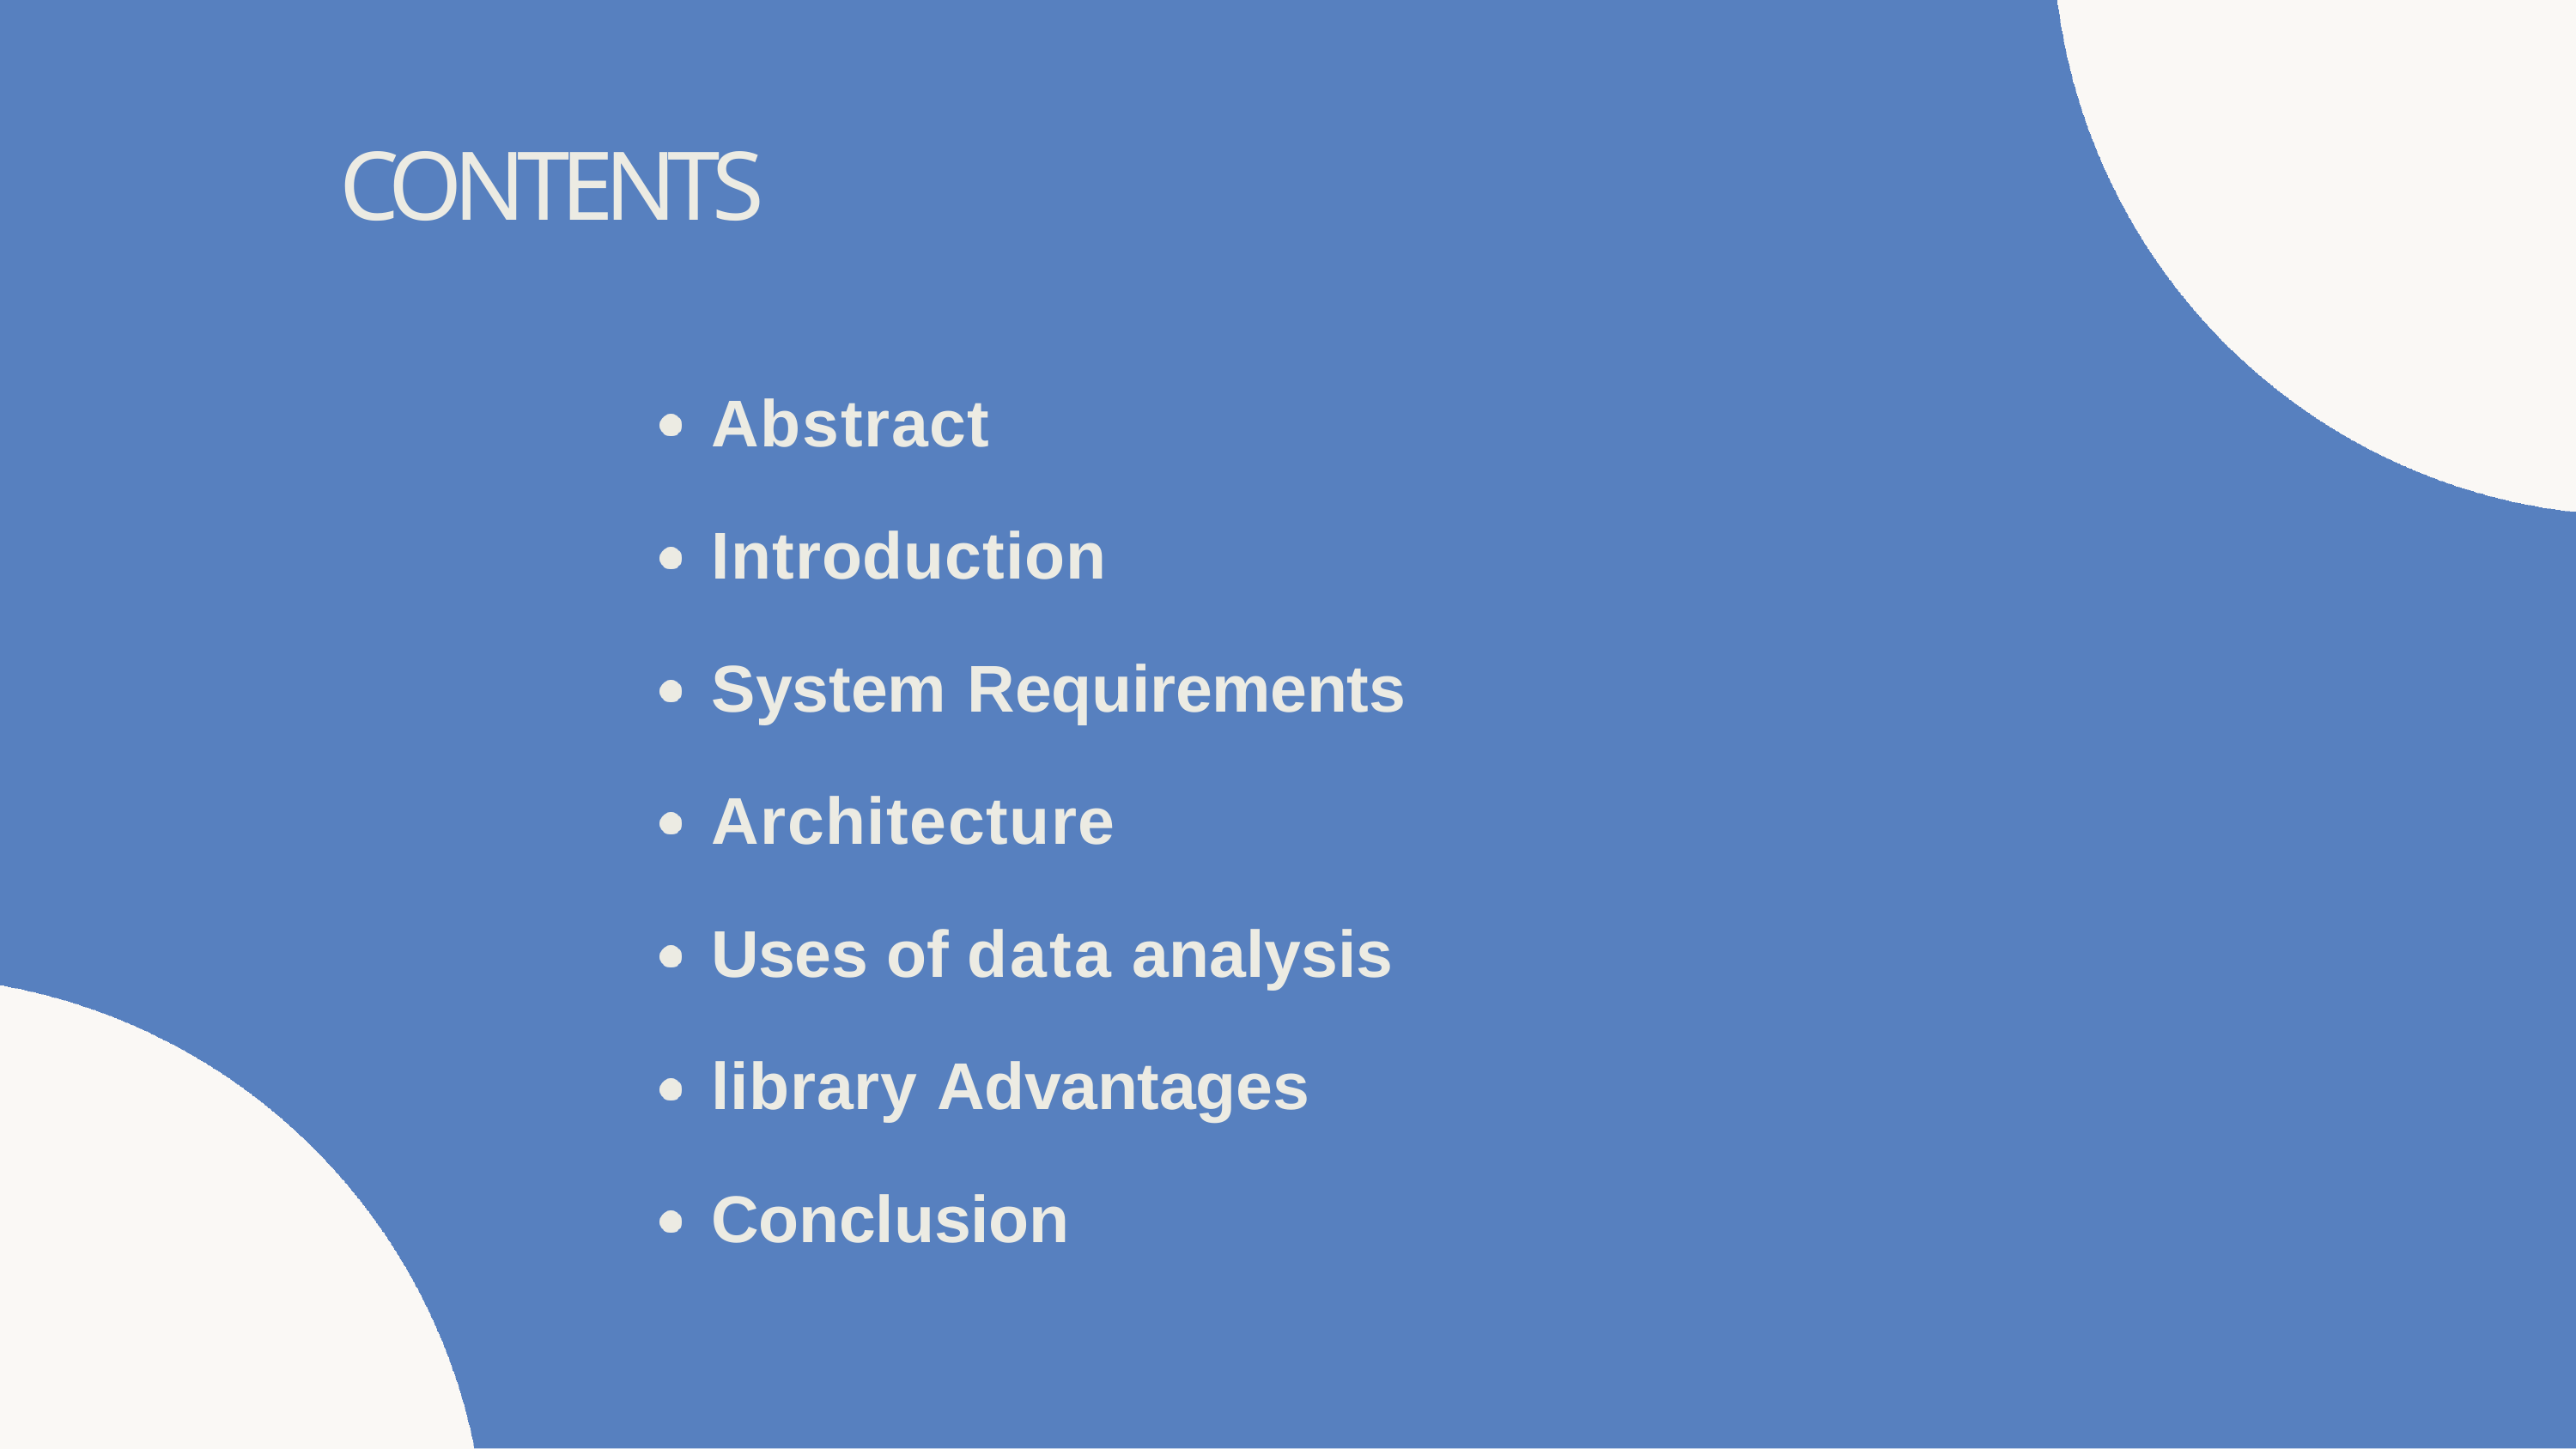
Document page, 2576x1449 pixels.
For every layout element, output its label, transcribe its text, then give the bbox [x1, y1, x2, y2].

picture [2057, 0, 2576, 512]
picture [0, 985, 474, 1449]
text_box Abstract Introduction System Requirements Architecture Uses of data analysis library Advantages Conclusion [709, 378, 1617, 1256]
picture [659, 679, 682, 702]
picture [659, 414, 682, 436]
title CONTENTS [56, 11, 1579, 367]
picture [659, 547, 682, 569]
picture [659, 945, 682, 967]
picture [659, 812, 682, 835]
picture [659, 1077, 682, 1100]
picture [659, 1210, 682, 1234]
